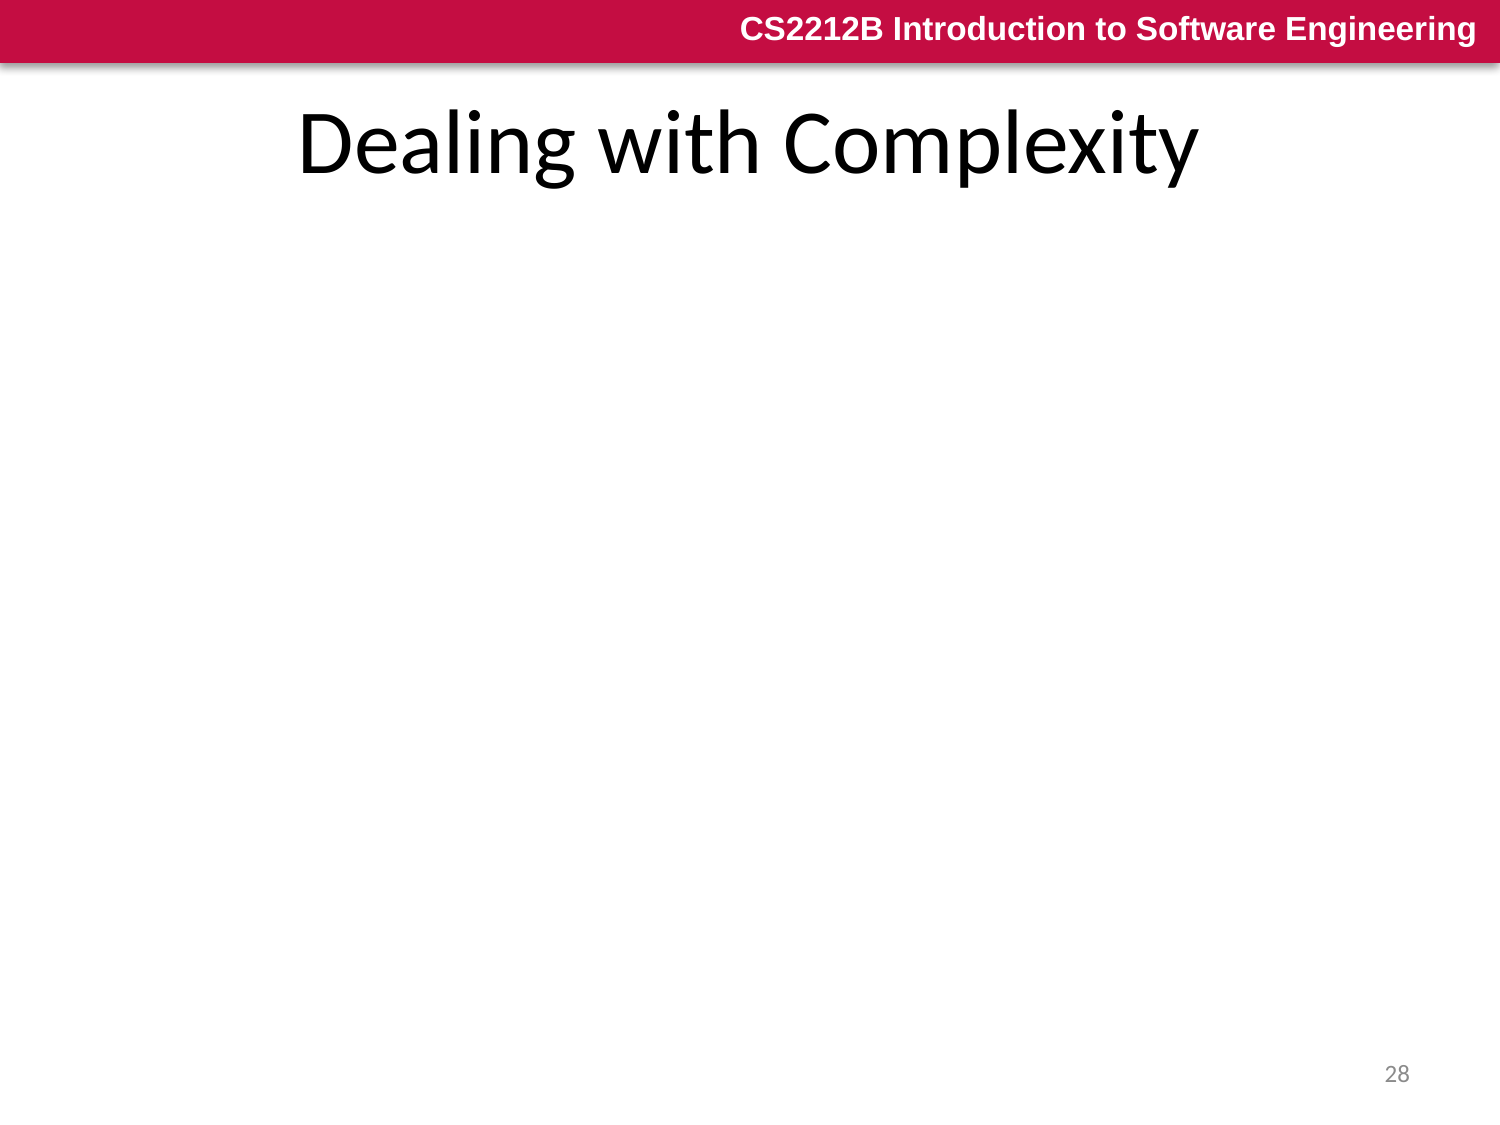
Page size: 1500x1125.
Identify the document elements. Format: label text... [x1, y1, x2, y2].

title Dealing with Complexity [112, 75, 1388, 263]
picture [0, 0, 1500, 63]
slide_number 28 [1074, 1042, 1425, 1103]
